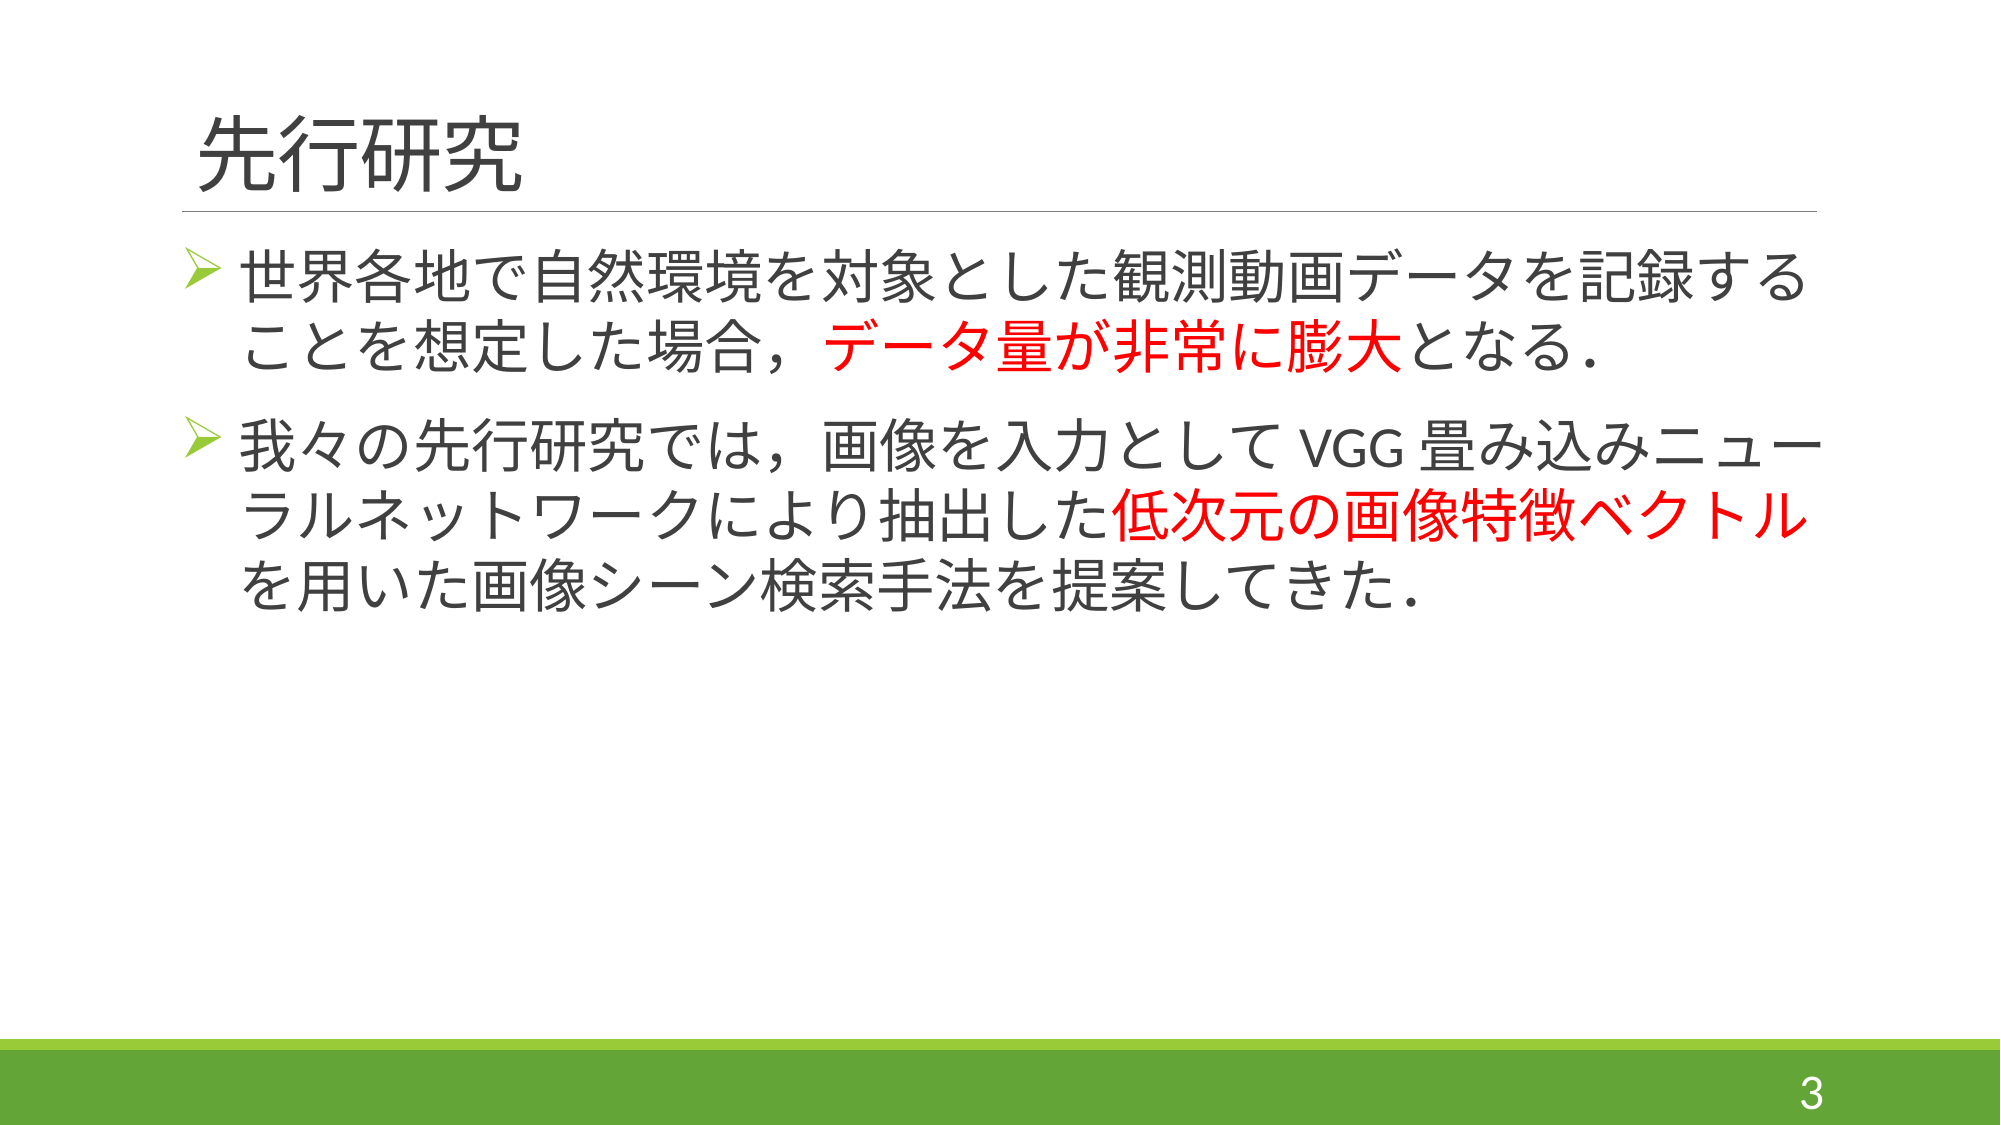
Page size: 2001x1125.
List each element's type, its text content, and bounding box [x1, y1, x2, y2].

title 先行研究 [180, 47, 1830, 211]
list 世界各地で自然環境を対象とした観測動画データを記録することを想定した場合，データ量が非常に膨大となる． 我々の先行研究では，画像を入力としてVGG畳み込みニューラルネットワークにより抽出した低次元の画像特徴ベクトルを用いた画像シーン検索手法を提案してきた． [180, 233, 1830, 973]
slide_number 3 [1624, 1059, 1840, 1120]
